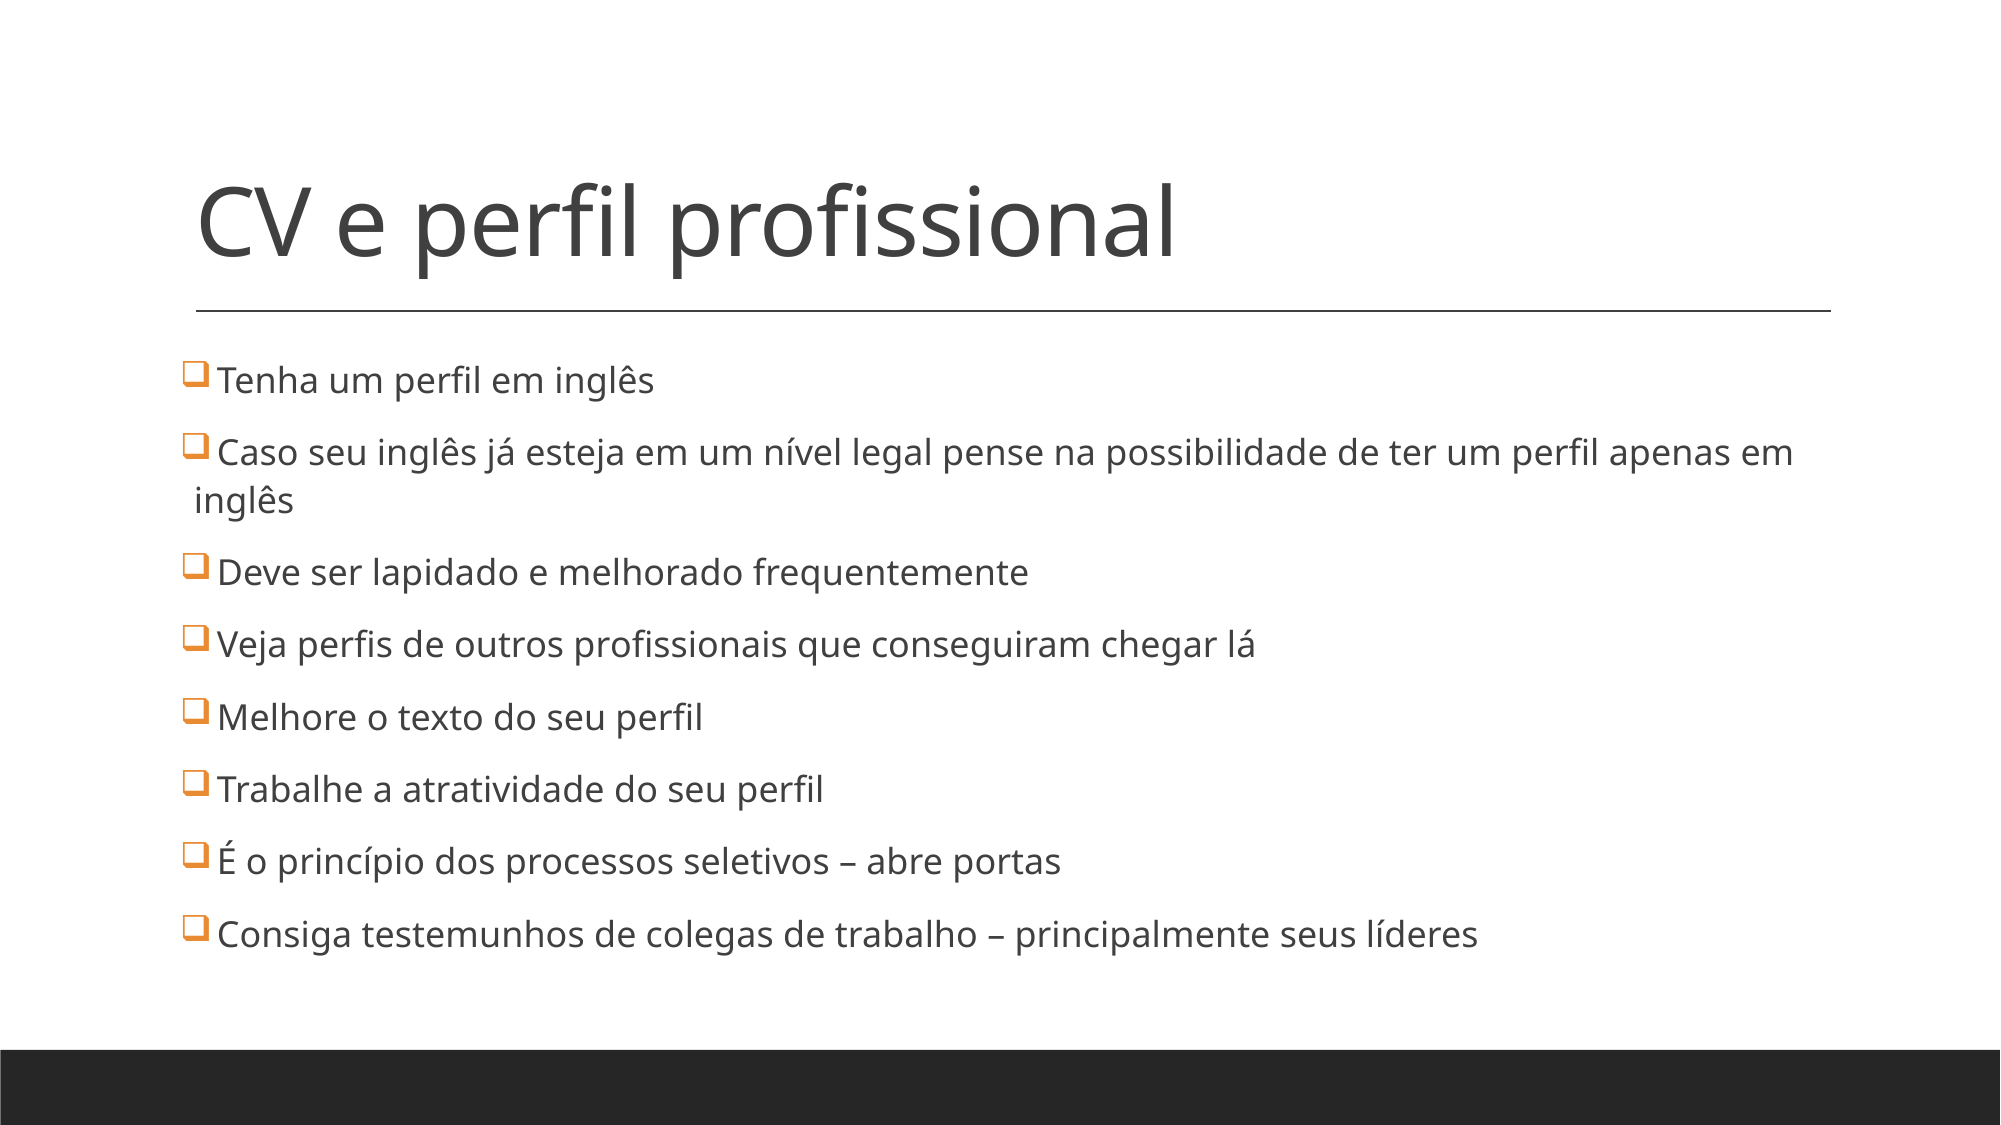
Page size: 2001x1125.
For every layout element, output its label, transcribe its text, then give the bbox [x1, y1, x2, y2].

title CV e perfil profissional [180, 47, 1830, 285]
list Tenha um perfil em inglês Caso seu inglês já esteja em um nível legal pense na possibilidade de ter um perfil apenas em inglês Deve ser lapidado e melhorado frequentemente Veja perfis de outros profissionais que conseguiram chegar lá Melhore o texto do seu perfil Trabalhe a atratividade do seu perfil É o princípio dos processos seletivos – abre portas Consiga testemunhos de colegas de trabalho – principalmente seus líderes [180, 345, 1830, 963]
